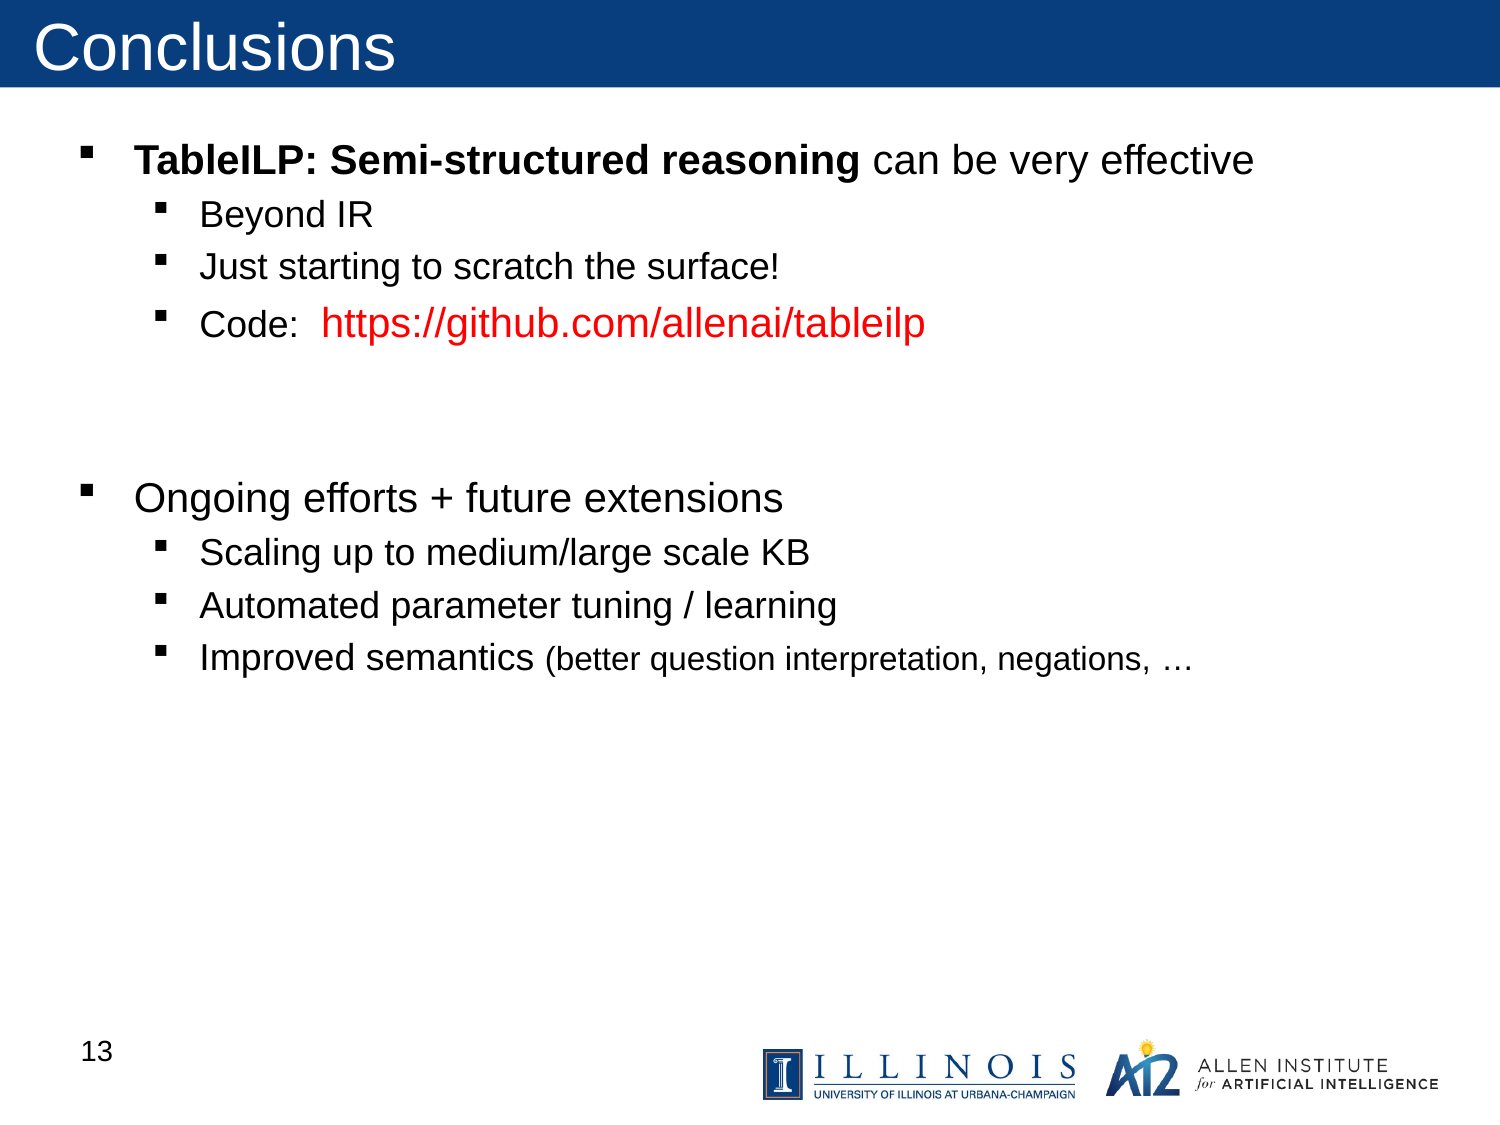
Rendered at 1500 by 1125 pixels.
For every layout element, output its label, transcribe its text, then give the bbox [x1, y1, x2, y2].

picture [763, 1049, 1075, 1100]
picture [1100, 1035, 1450, 1100]
slide_number 13 [65, 1024, 416, 1103]
title Conclusions [0, 0, 1500, 88]
list TableILP: Semi-structured reasoning can be very effective Beyond IR Just starting to scratch the surface! Code: https://github.com/allenai/tableilp Ongoing efforts + future extensions Scaling up to medium/large scale KB Automated parameter tuning / learning Improved semantics (better question interpretation, negations, … [62, 124, 1438, 1006]
